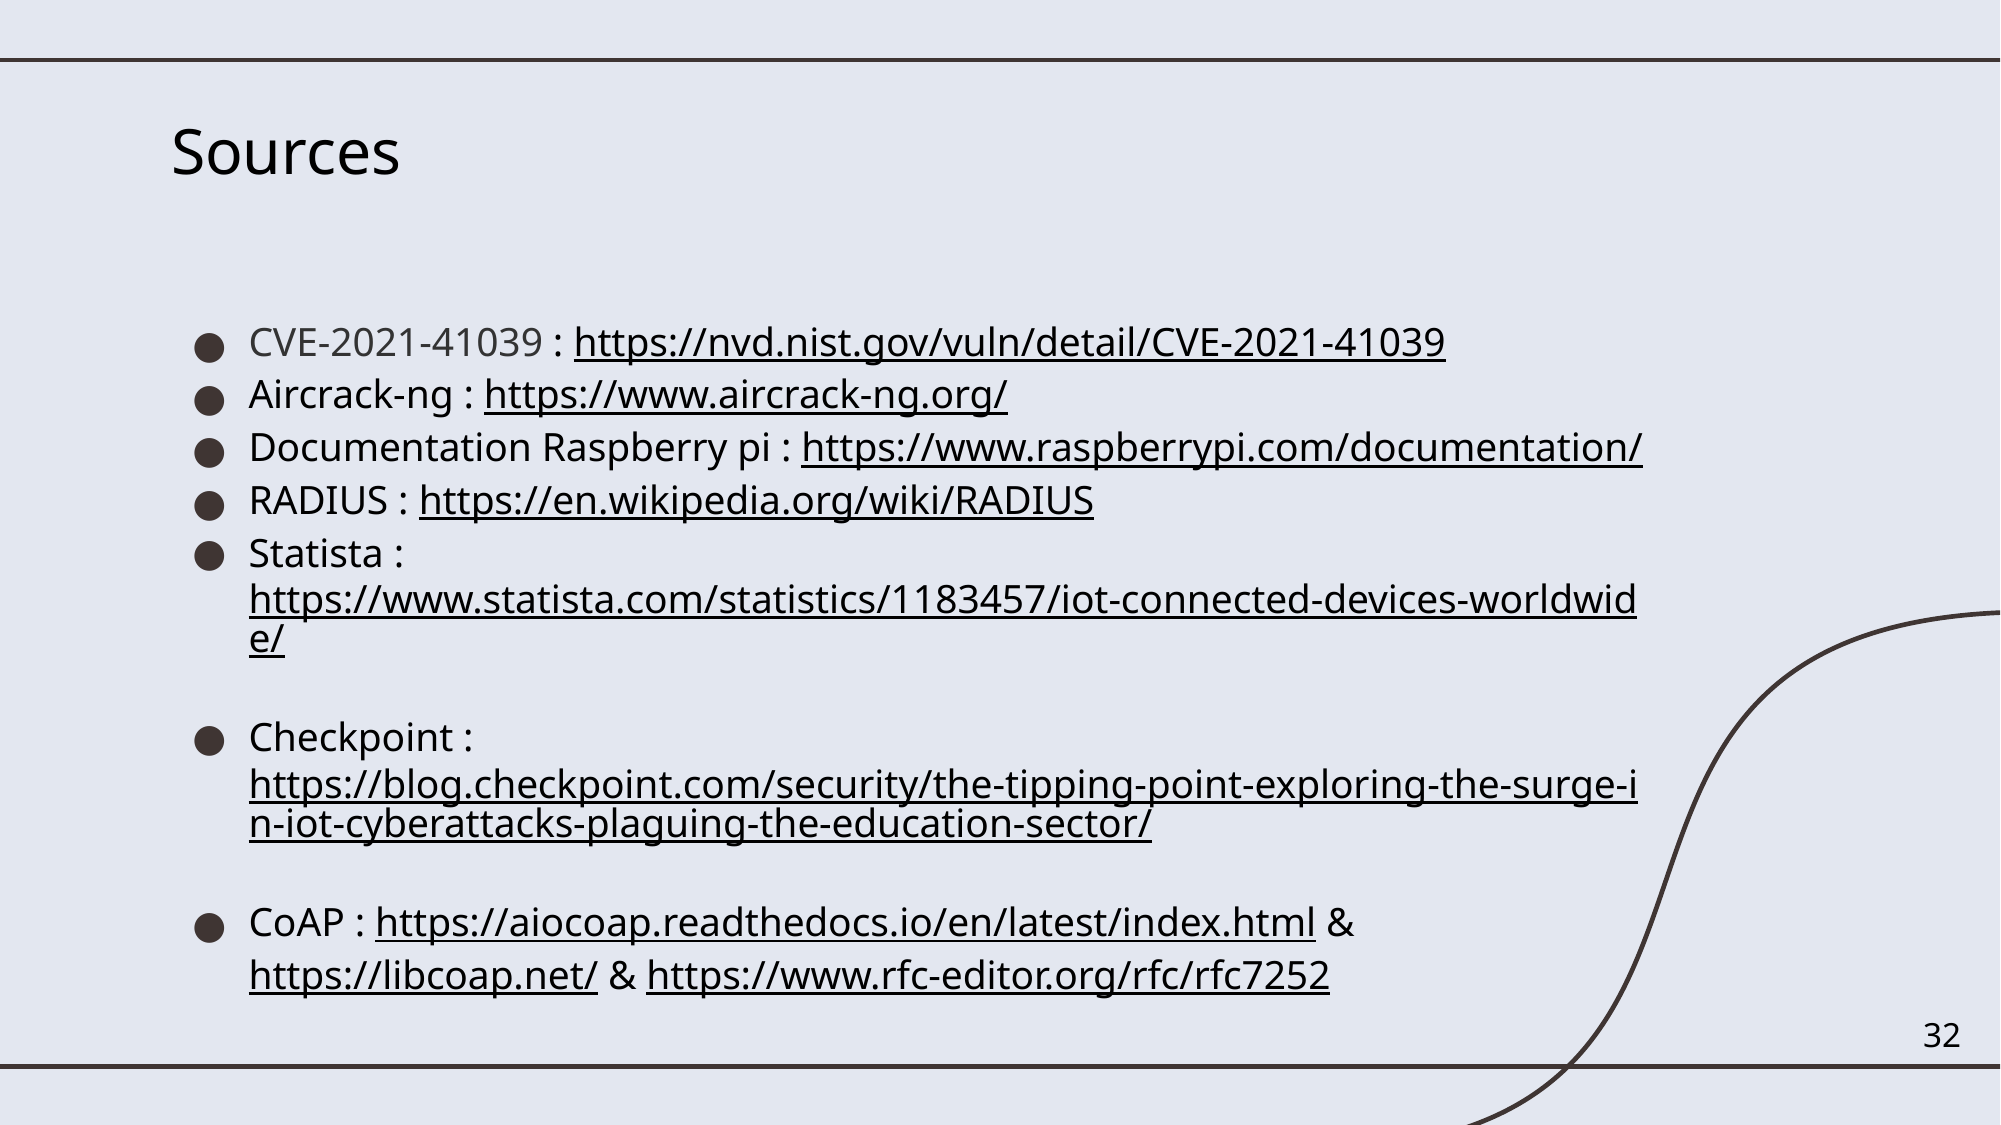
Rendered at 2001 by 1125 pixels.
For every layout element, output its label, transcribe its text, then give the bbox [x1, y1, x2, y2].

slide_number 32 [1526, 1006, 1977, 1067]
subtitle CVE-2021-41039 : https://nvd.nist.gov/vuln/detail/CVE-2021-41039 Aircrack-ng : https://www.aircrack-ng.org/ Documentation Raspberry pi : https://www.raspberrypi.com/documentation/ RADIUS : https://en.wikipedia.org/wiki/RADIUS Statista : https://www.statista.com/statistics/1183457/iot-connected-devices-worldwide/ Checkpoint : https://blog.checkpoint.com/security/the-tipping-point-exploring-the-surge-in-iot-cyberattacks-plaguing-the-education-sector/ CoAP : https://aiocoap.readthedocs.io/en/latest/index.html & https://libcoap.net/ & https://www.rfc-editor.org/rfc/rfc7252 [158, 302, 1664, 1028]
title Sources [156, 97, 1399, 223]
